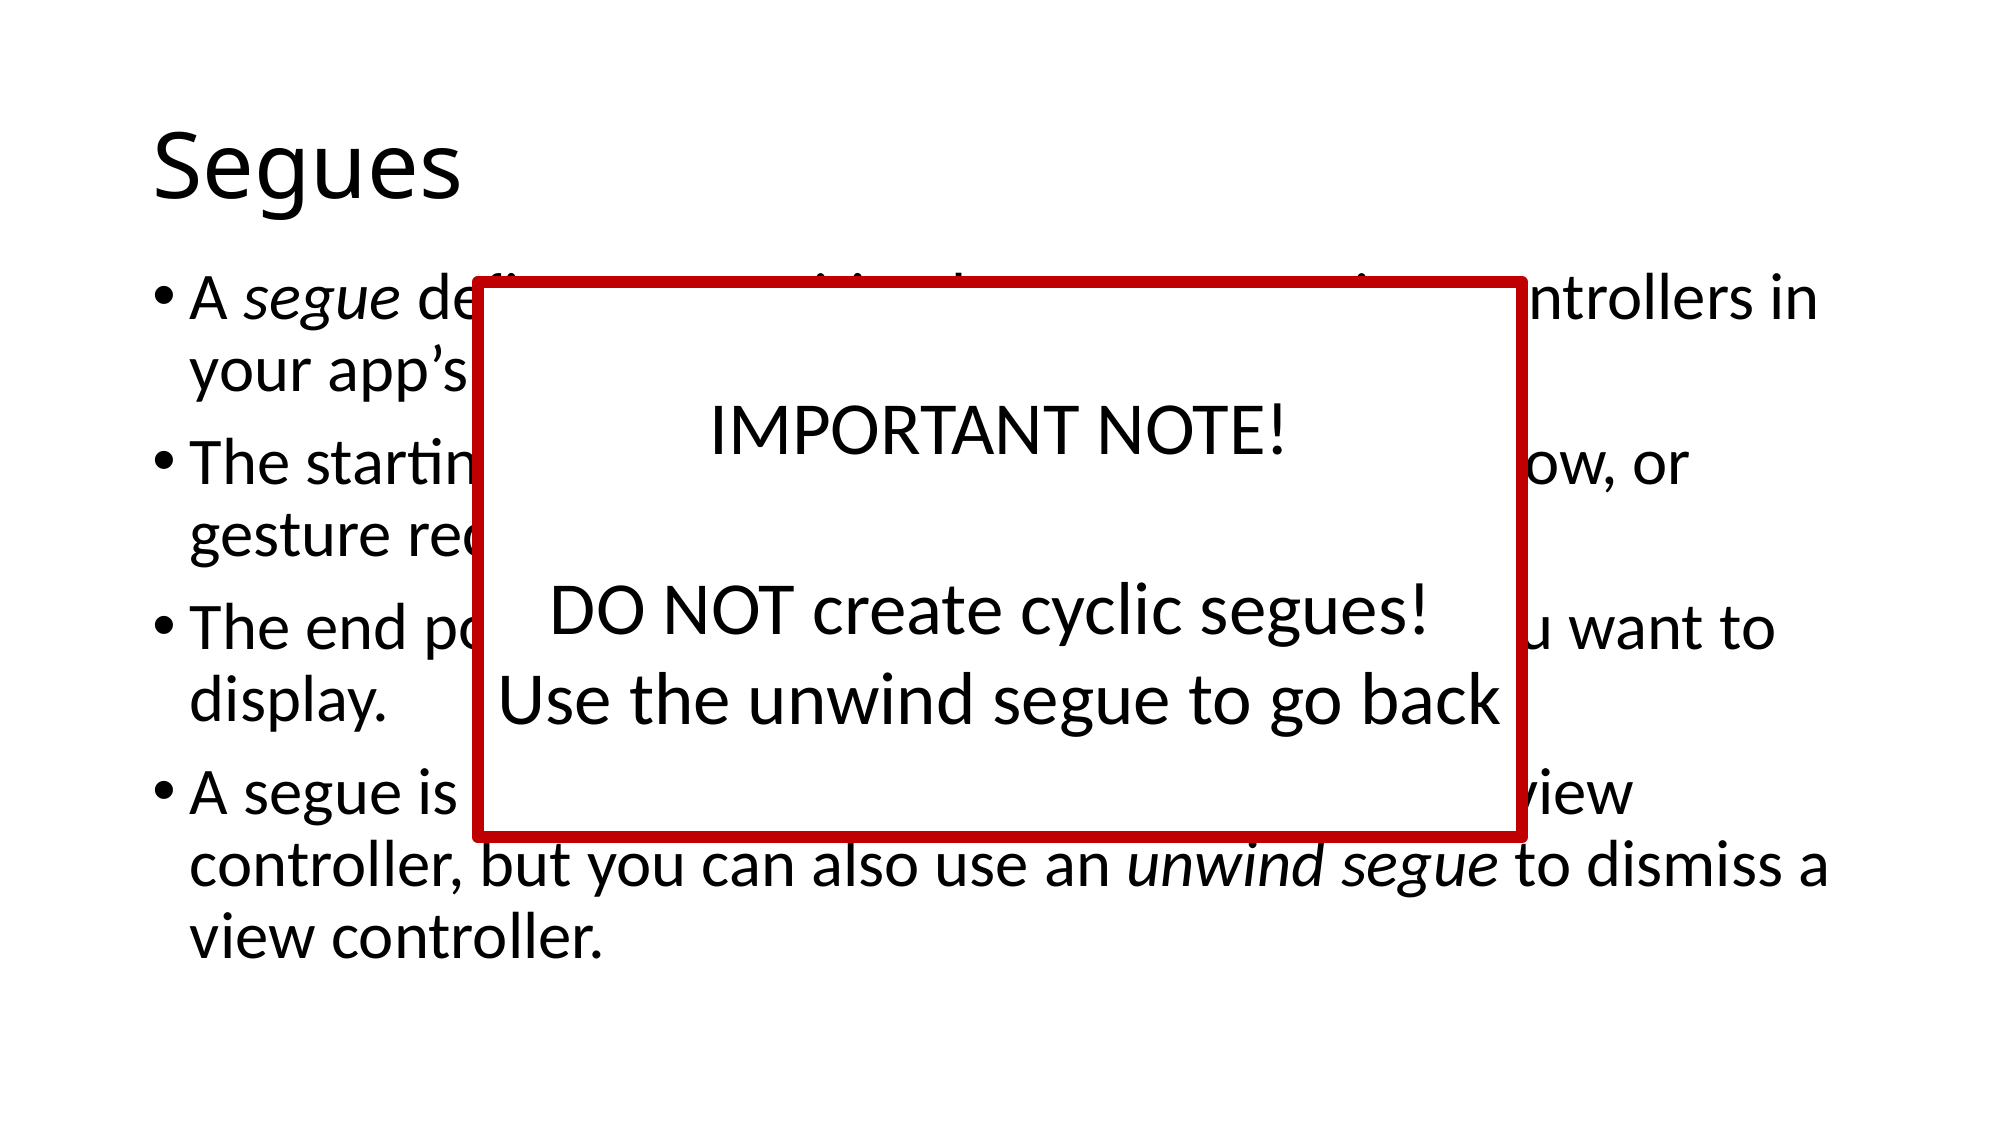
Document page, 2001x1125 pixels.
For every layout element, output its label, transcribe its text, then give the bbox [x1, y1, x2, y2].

text_box IMPORTANT NOTE! DO NOT create cyclic segues! Use the unwind segue to go back [477, 282, 1522, 837]
title Segues [137, 59, 1863, 254]
list A segue defines a transition between two view controllers in your app’s storyboard file. The starting point of a segue is the button, table row, or gesture recognizer that initiates the segue. The end point of a segue is the view controller you want to display. A segue is “one way” and always presents a new view controller, but you can also use an unwind segue to dismiss a view controller. [137, 254, 1863, 1014]
